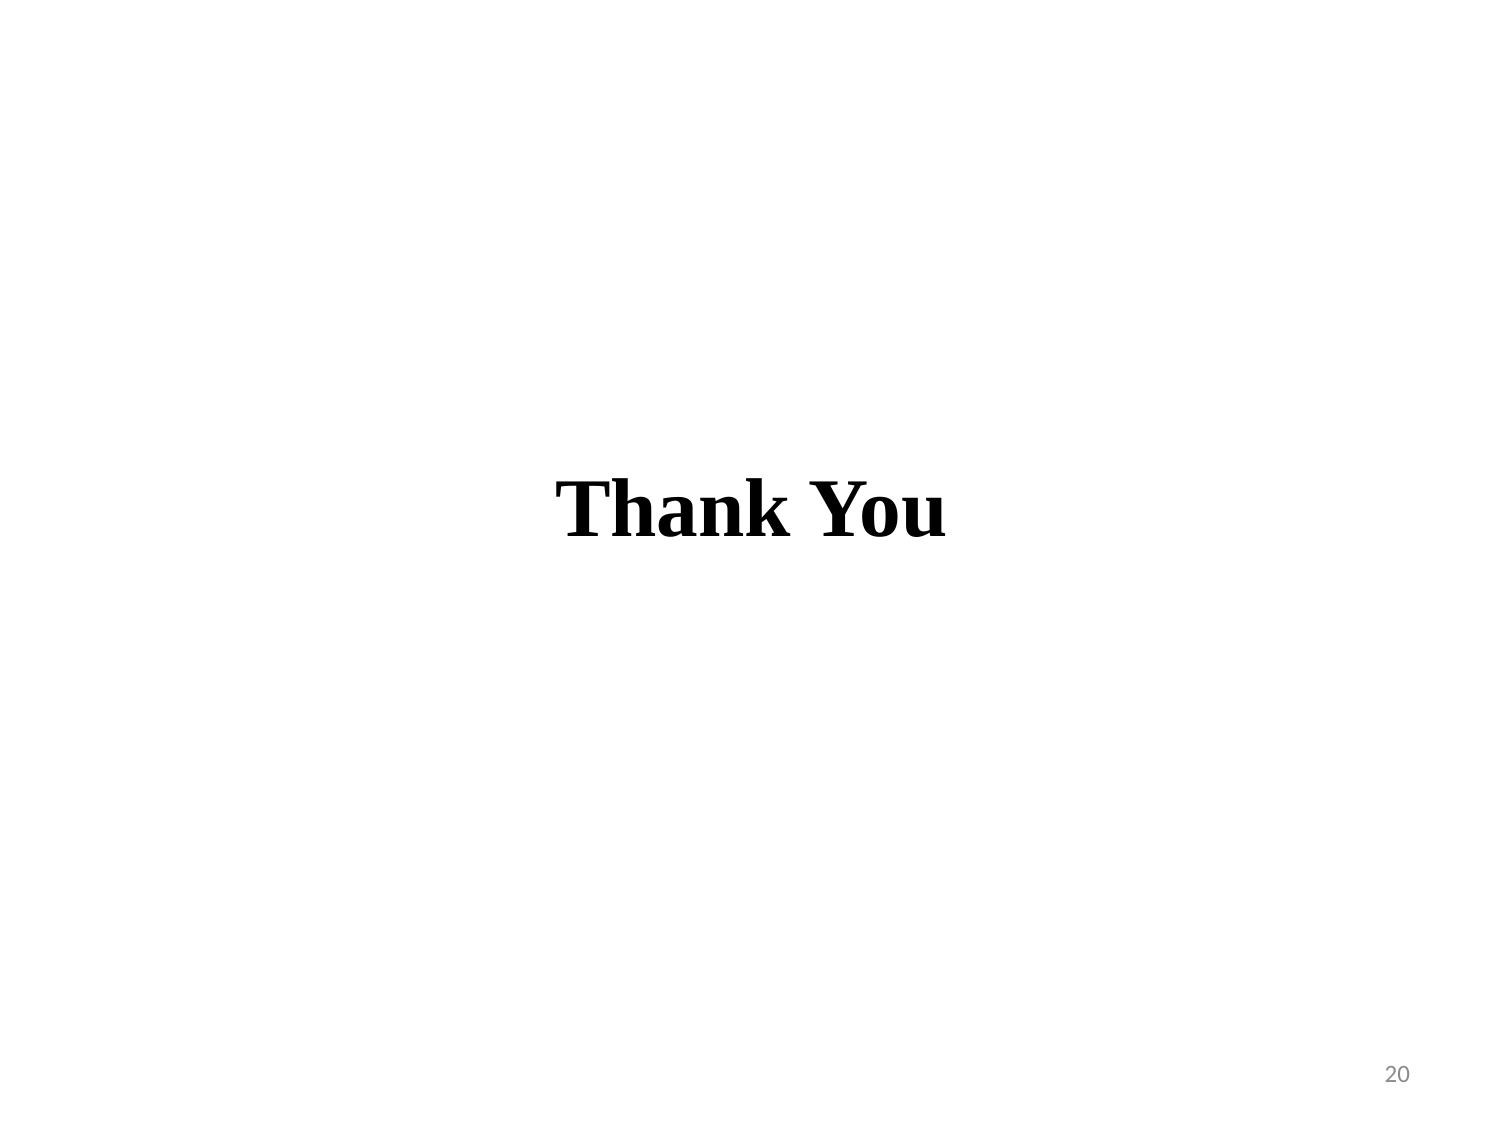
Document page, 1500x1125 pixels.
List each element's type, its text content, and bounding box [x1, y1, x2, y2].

slide_number 20 [1074, 1042, 1425, 1103]
title Thank You [76, 408, 1427, 597]
